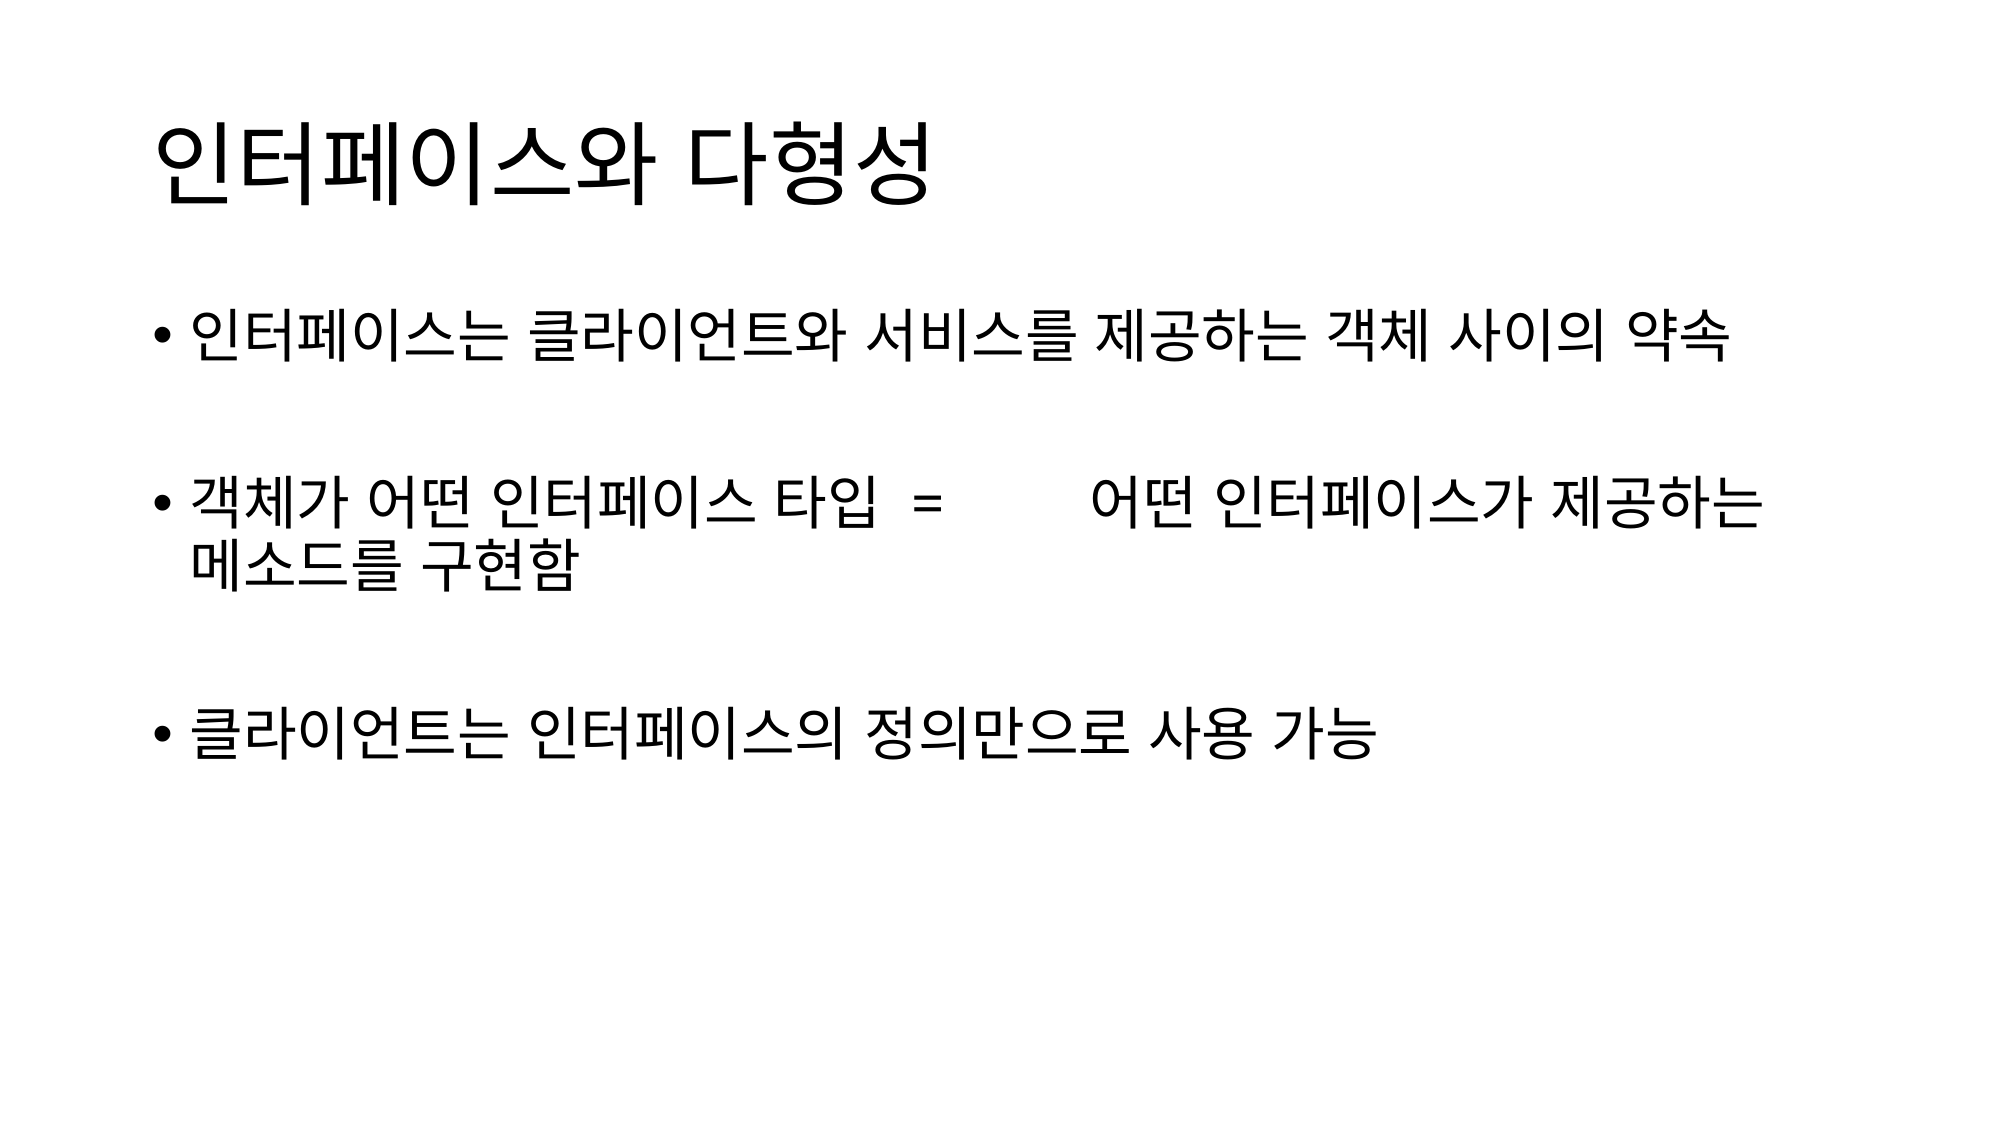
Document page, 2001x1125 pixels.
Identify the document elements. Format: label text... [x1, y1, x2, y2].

title 인터페이스와 다형성 [137, 59, 1863, 278]
list 인터페이스는 클라이언트와 서비스를 제공하는 객체 사이의 약속 객체가 어떤 인터페이스 타입 = 어떤 인터페이스가 제공하는 메소드를 구현함 클라이언트는 인터페이스의 정의만으로 사용 가능 [137, 299, 1863, 1014]
